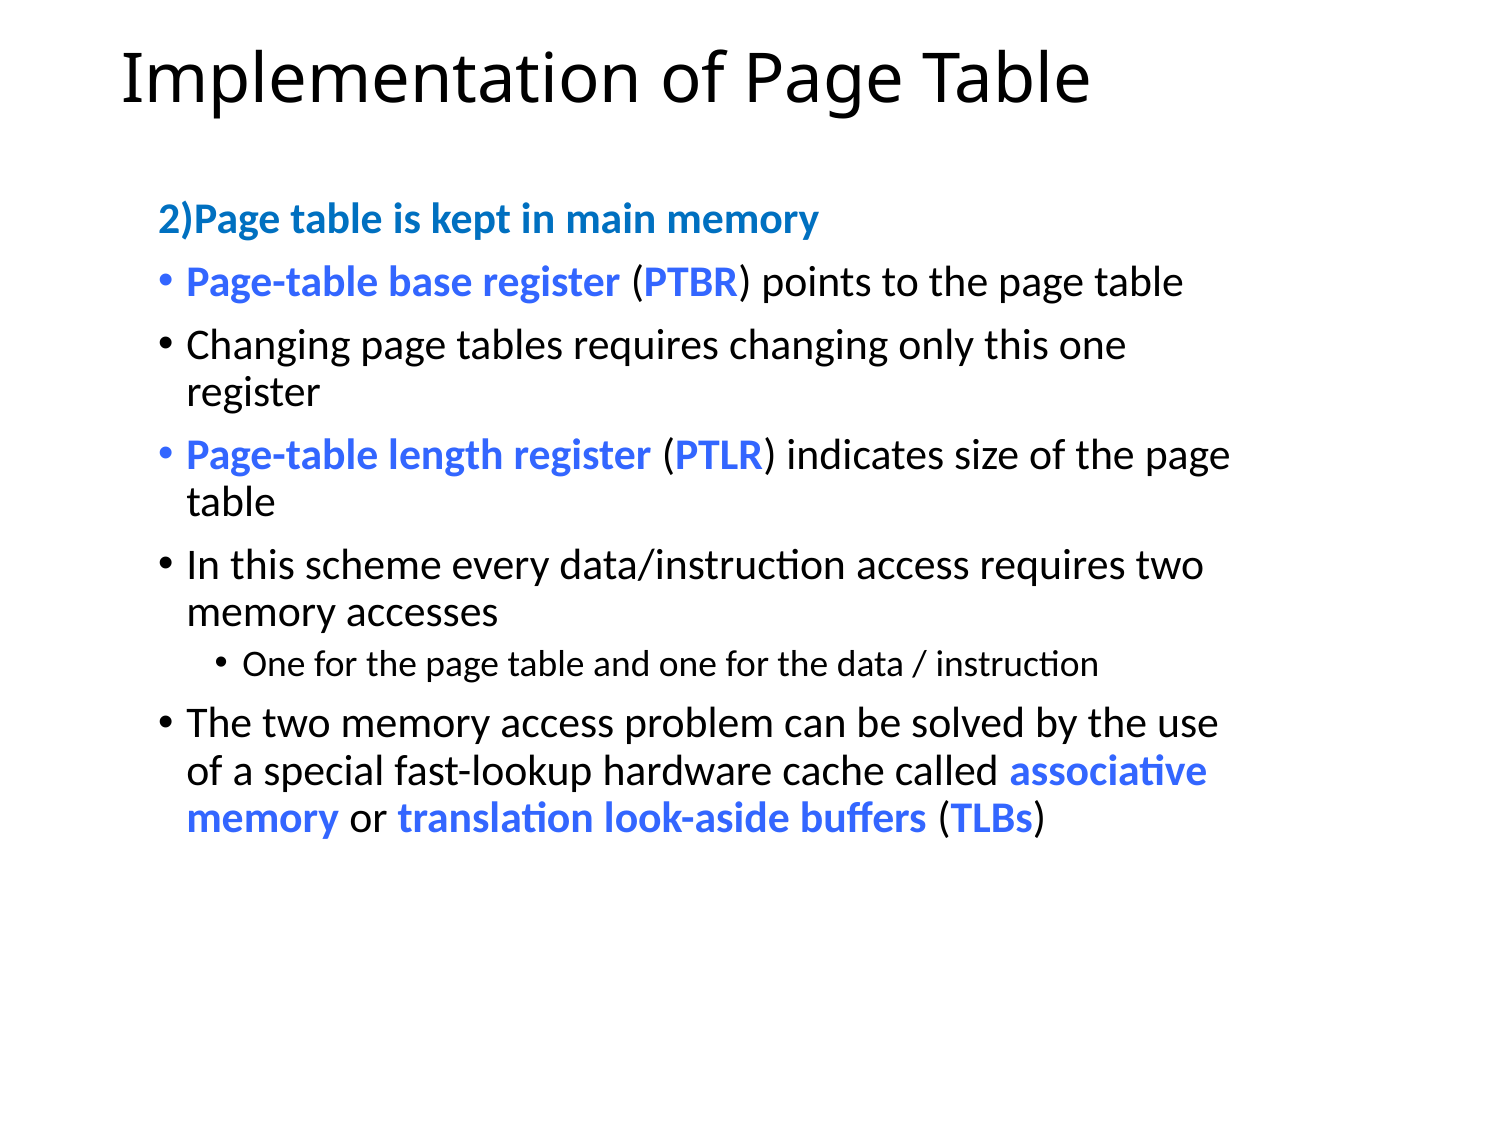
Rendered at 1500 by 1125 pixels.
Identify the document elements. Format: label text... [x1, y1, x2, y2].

title Implementation of Page Table [106, 32, 1456, 128]
list Page table is kept in main memory Page-table base register (PTBR) points to the page table Changing page tables requires changing only this one register Page-table length register (PTLR) indicates size of the page table In this scheme every data/instruction access requires two memory accesses One for the page table and one for the data / instruction The two memory access problem can be solved by the use of a special fast-lookup hardware cache called associative memory or translation look-aside buffers (TLBs) [143, 188, 1259, 957]
